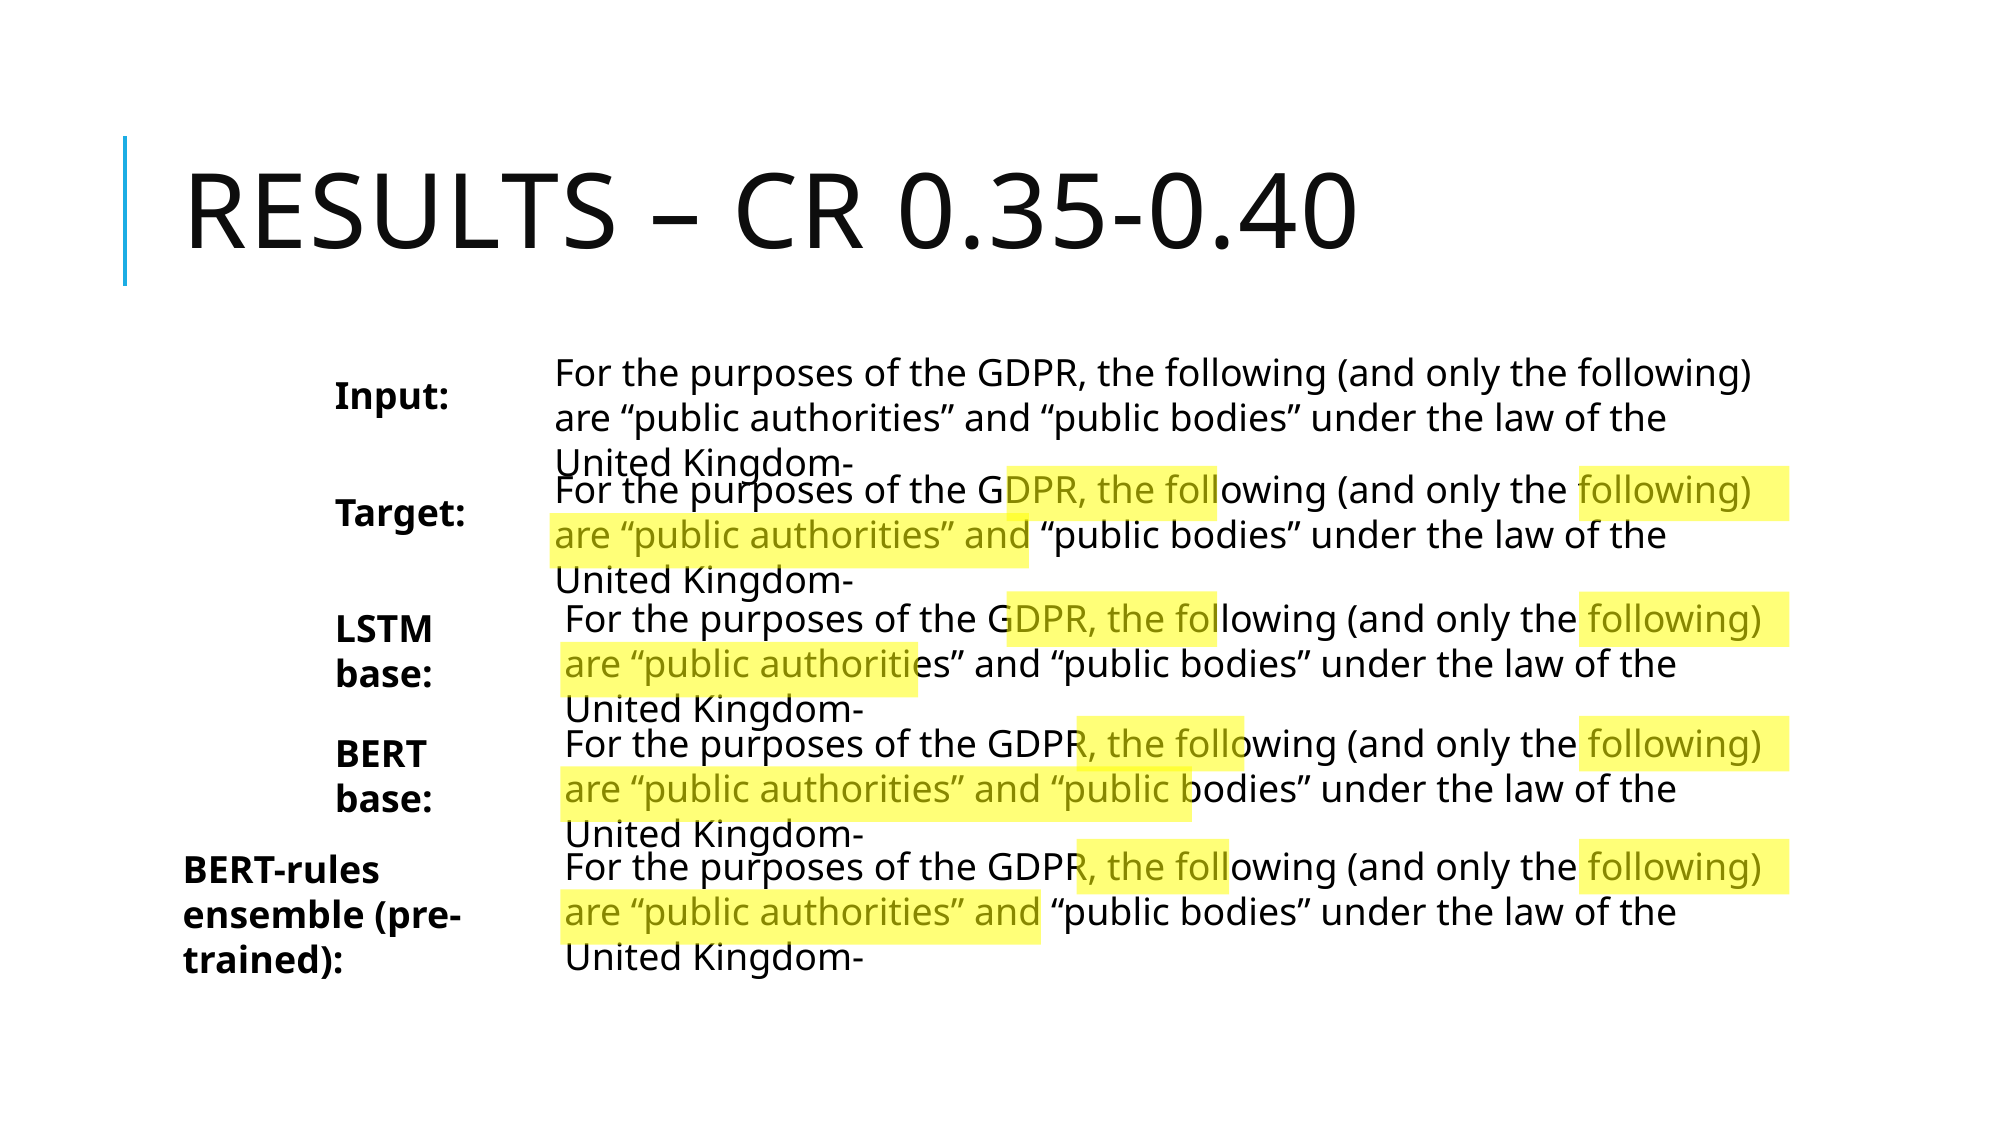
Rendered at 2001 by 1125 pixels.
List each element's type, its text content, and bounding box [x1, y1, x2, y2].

text_box BERT base: [319, 722, 528, 828]
text_box For the purposes of the GDPR, the following (and only the following) are “public authorities” and “public bodies” under the law of the United Kingdom- [539, 458, 1804, 609]
text_box For the purposes of the GDPR, the following (and only the following) are “public authorities” and “public bodies” under the law of the United Kingdom- [539, 341, 1804, 458]
text_box For the purposes of the GDPR, the following (and only the following) are “public authorities” and “public bodies” under the law of the United Kingdom- [549, 712, 1814, 835]
text_box LSTM base: [319, 597, 528, 703]
text_box [1578, 838, 1791, 896]
text_box Target: [319, 481, 483, 542]
text_box For the purposes of the GDPR, the following (and only the following) are “public authorities” and “public bodies” under the law of the United Kingdom- [549, 835, 1814, 985]
text_box [548, 512, 1030, 570]
text_box [559, 765, 1193, 823]
text_box [1578, 590, 1791, 648]
text_box [1075, 838, 1230, 896]
text_box [1578, 715, 1791, 773]
title Results – CR 0.35-0.40 [168, 96, 1763, 342]
text_box [1578, 465, 1791, 523]
text_box [1005, 590, 1218, 648]
text_box [1005, 465, 1218, 523]
text_box For the purposes of the GDPR, the following (and only the following) are “public authorities” and “public bodies” under the law of the United Kingdom- [549, 587, 1814, 712]
text_box [1075, 715, 1246, 773]
text_box Input: [319, 364, 483, 425]
text_box [559, 641, 919, 699]
text_box BERT-rules ensemble (pre-trained): [167, 838, 582, 988]
text_box [559, 888, 1042, 946]
